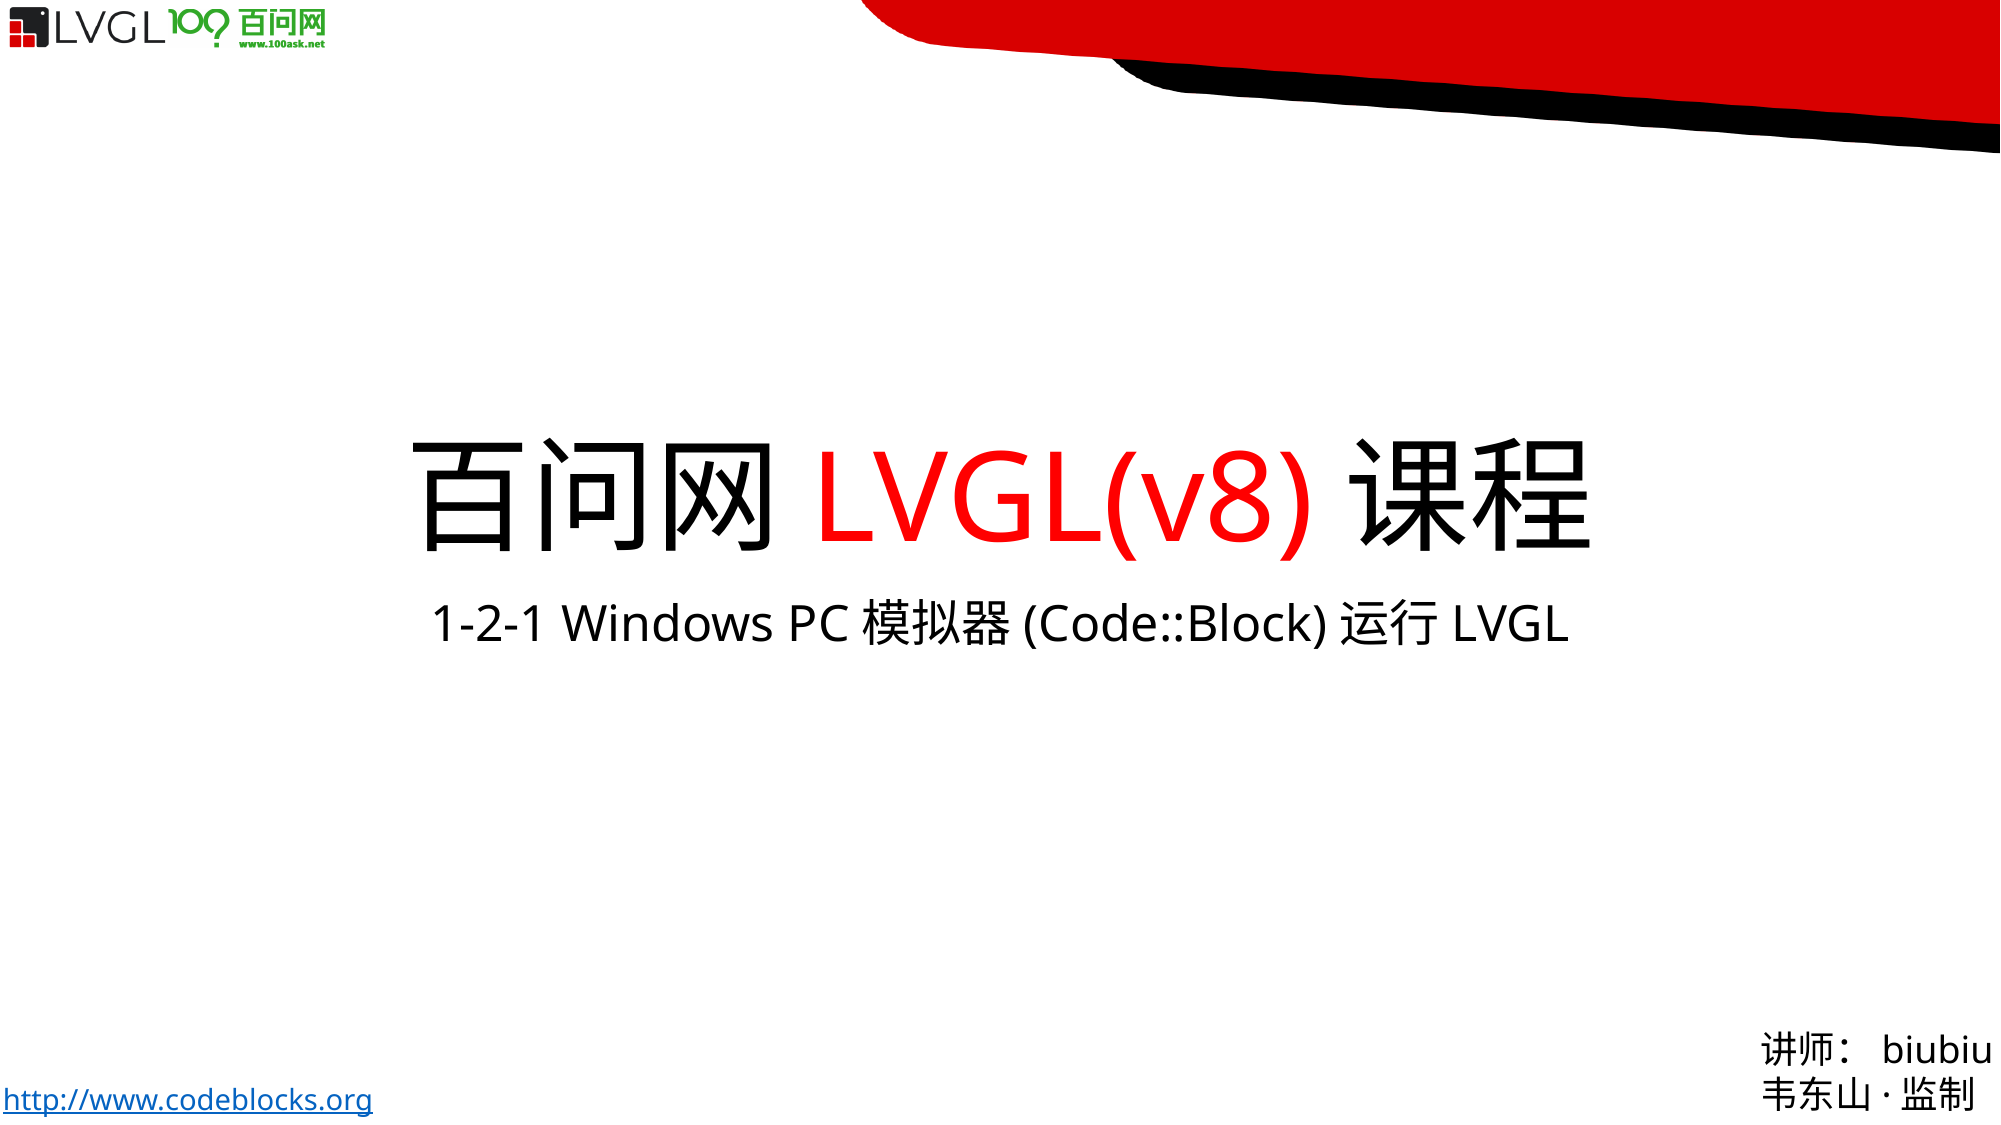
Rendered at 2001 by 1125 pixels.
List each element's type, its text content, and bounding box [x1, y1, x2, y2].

subtitle 1-2-1 Windows PC模拟器(Code::Block)运行LVGL [249, 590, 1750, 687]
title 百问网LVGL(v8)课程 [249, 184, 1750, 576]
picture [8, 3, 166, 54]
text_box http://www.codeblocks.org [0, 1073, 389, 1125]
picture [836, 0, 2000, 169]
text_box 讲师：biubiu 韦东山·监制 [1745, 1018, 2000, 1124]
picture [168, 9, 325, 48]
